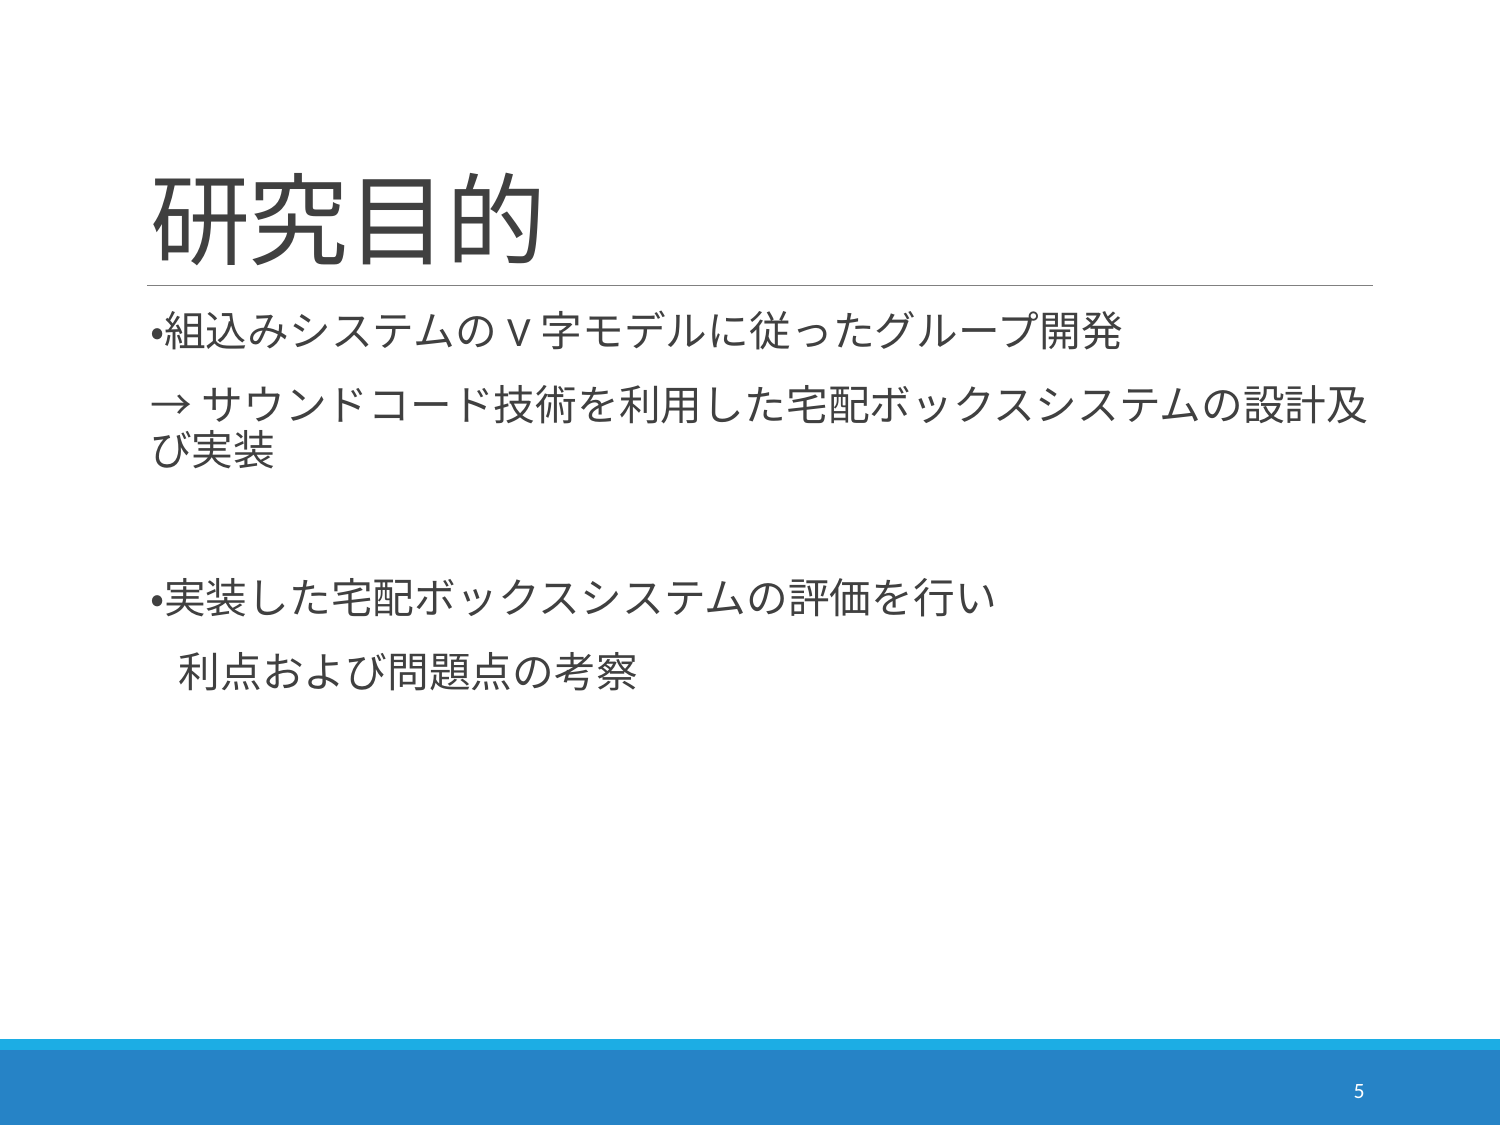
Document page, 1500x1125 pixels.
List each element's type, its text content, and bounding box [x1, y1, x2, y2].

list ・組込みシステムのV字モデルに従ったグループ開発 →サウンドコード技術を利用した宅配ボックスシステムの設計及び実装 ・実装した宅配ボックスシステムの評価を行い 利点および問題点の考察 [135, 302, 1396, 963]
slide_number 4 [1218, 1059, 1380, 1120]
title 研究目的 [135, 47, 1373, 285]
